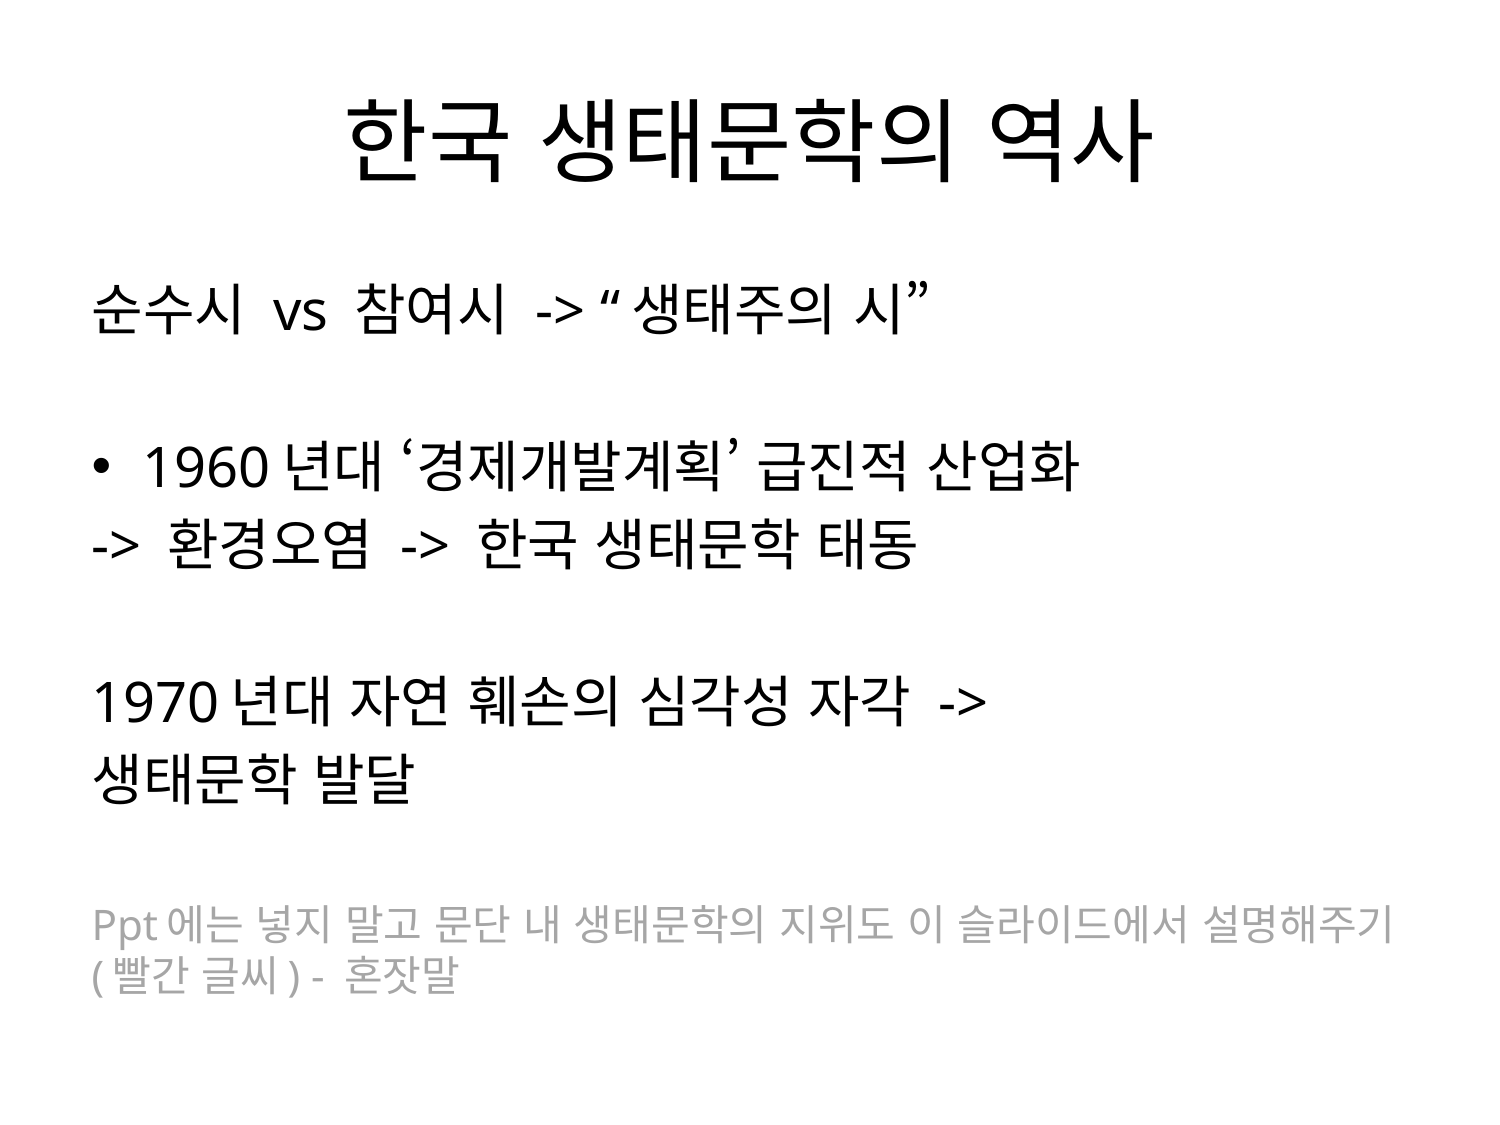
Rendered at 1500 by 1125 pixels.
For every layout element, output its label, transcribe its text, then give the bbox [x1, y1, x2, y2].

title 한국 생태문학의 역사 [75, 45, 1425, 233]
list 순수시 vs 참여시 -> “생태주의 시” 1960년대 ‘경제개발계획’ 급진적 산업화 -> 환경오염 -> 한국 생태문학 태동 1970년대 자연 훼손의 심각성 자각 -> 생태문학 발달 Ppt에는 넣지 말고 문단 내 생태문학의 지위도 이 슬라이드에서 설명해주기 (빨간 글씨) - 혼잣말 [76, 267, 1427, 1010]
